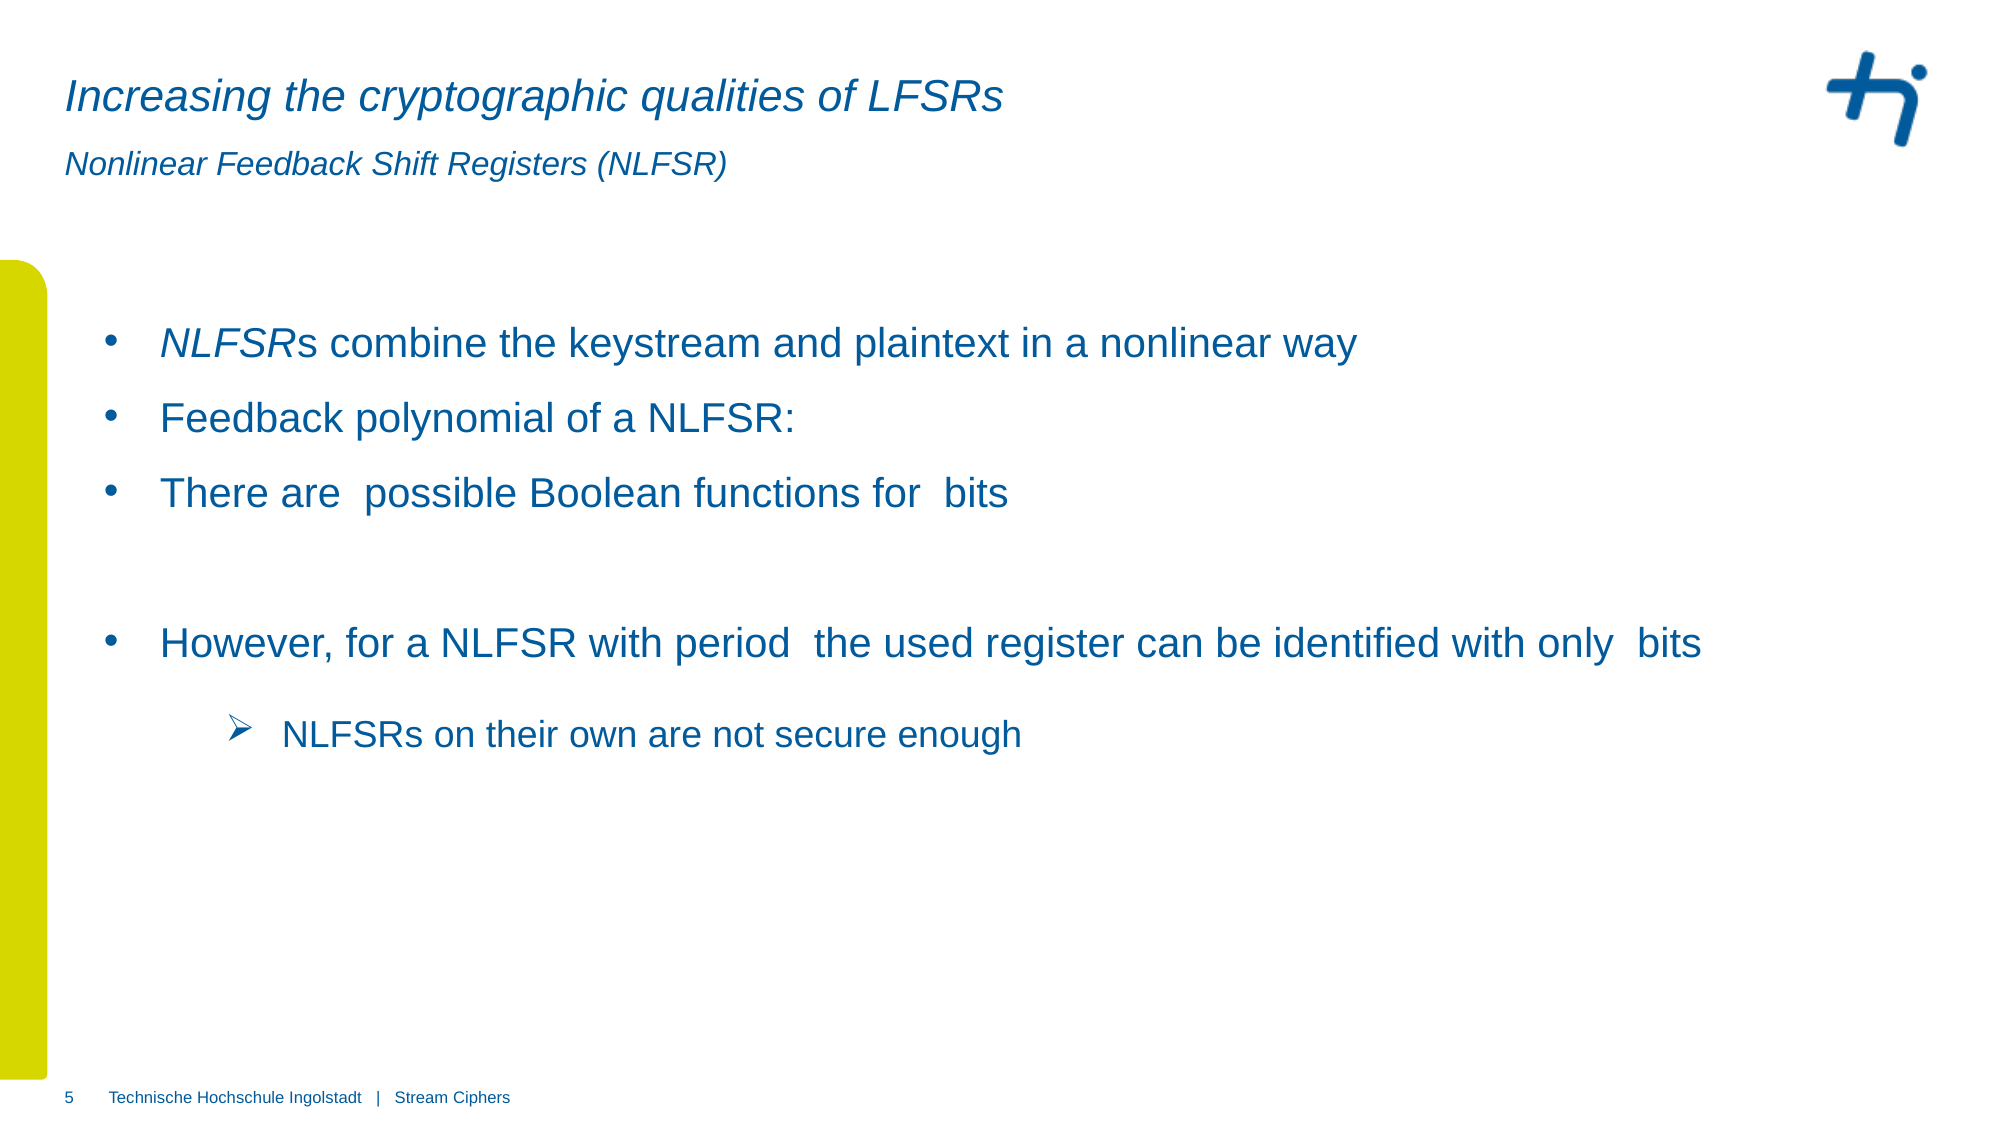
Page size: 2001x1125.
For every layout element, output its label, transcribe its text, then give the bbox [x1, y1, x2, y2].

title Increasing the cryptographic qualities of LFSRs [64, 66, 1665, 121]
subtitle Nonlinear Feedback Shift Registers (NLFSR) [64, 122, 1665, 179]
slide_number 5 [64, 1087, 107, 1122]
